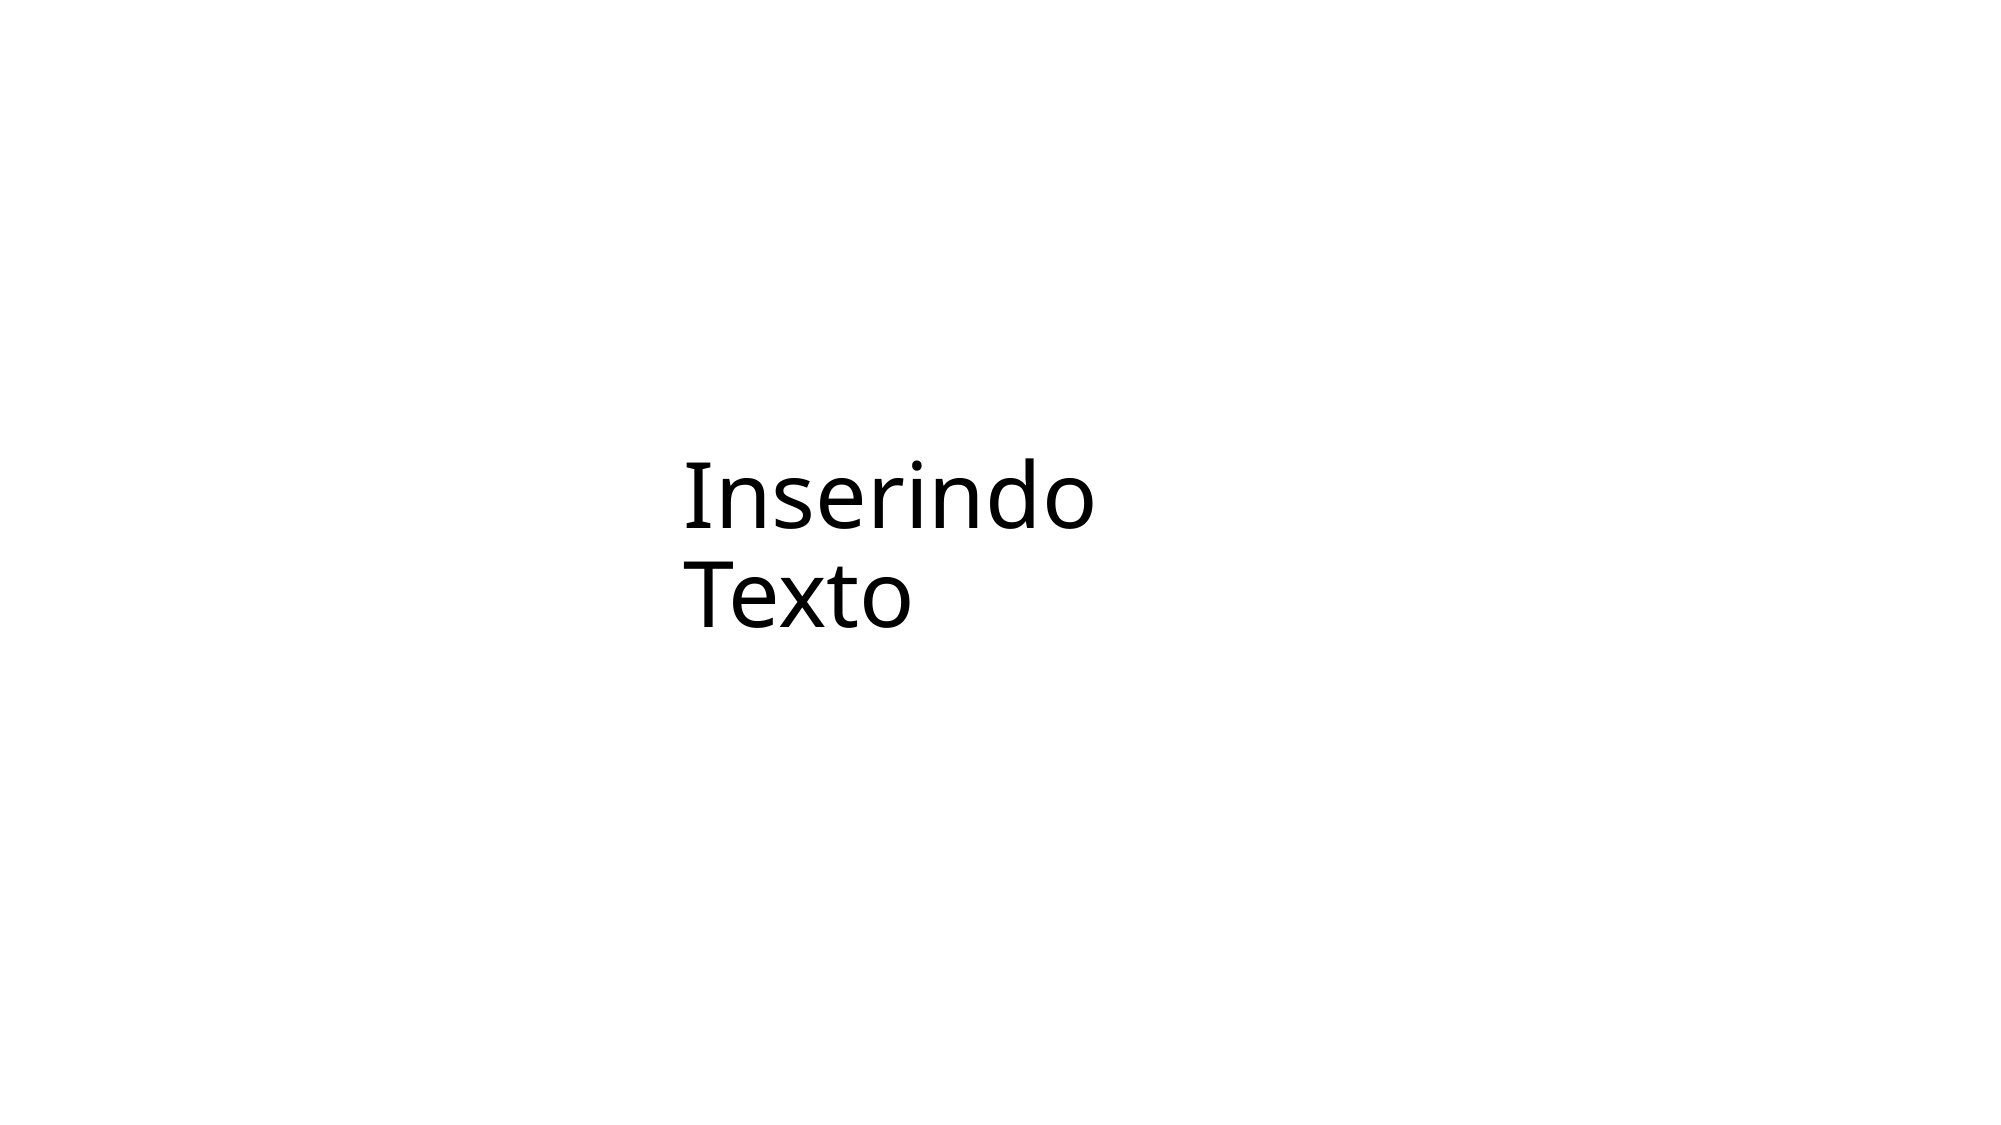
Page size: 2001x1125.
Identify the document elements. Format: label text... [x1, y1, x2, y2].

title Inserindo Texto [668, 439, 1336, 657]
